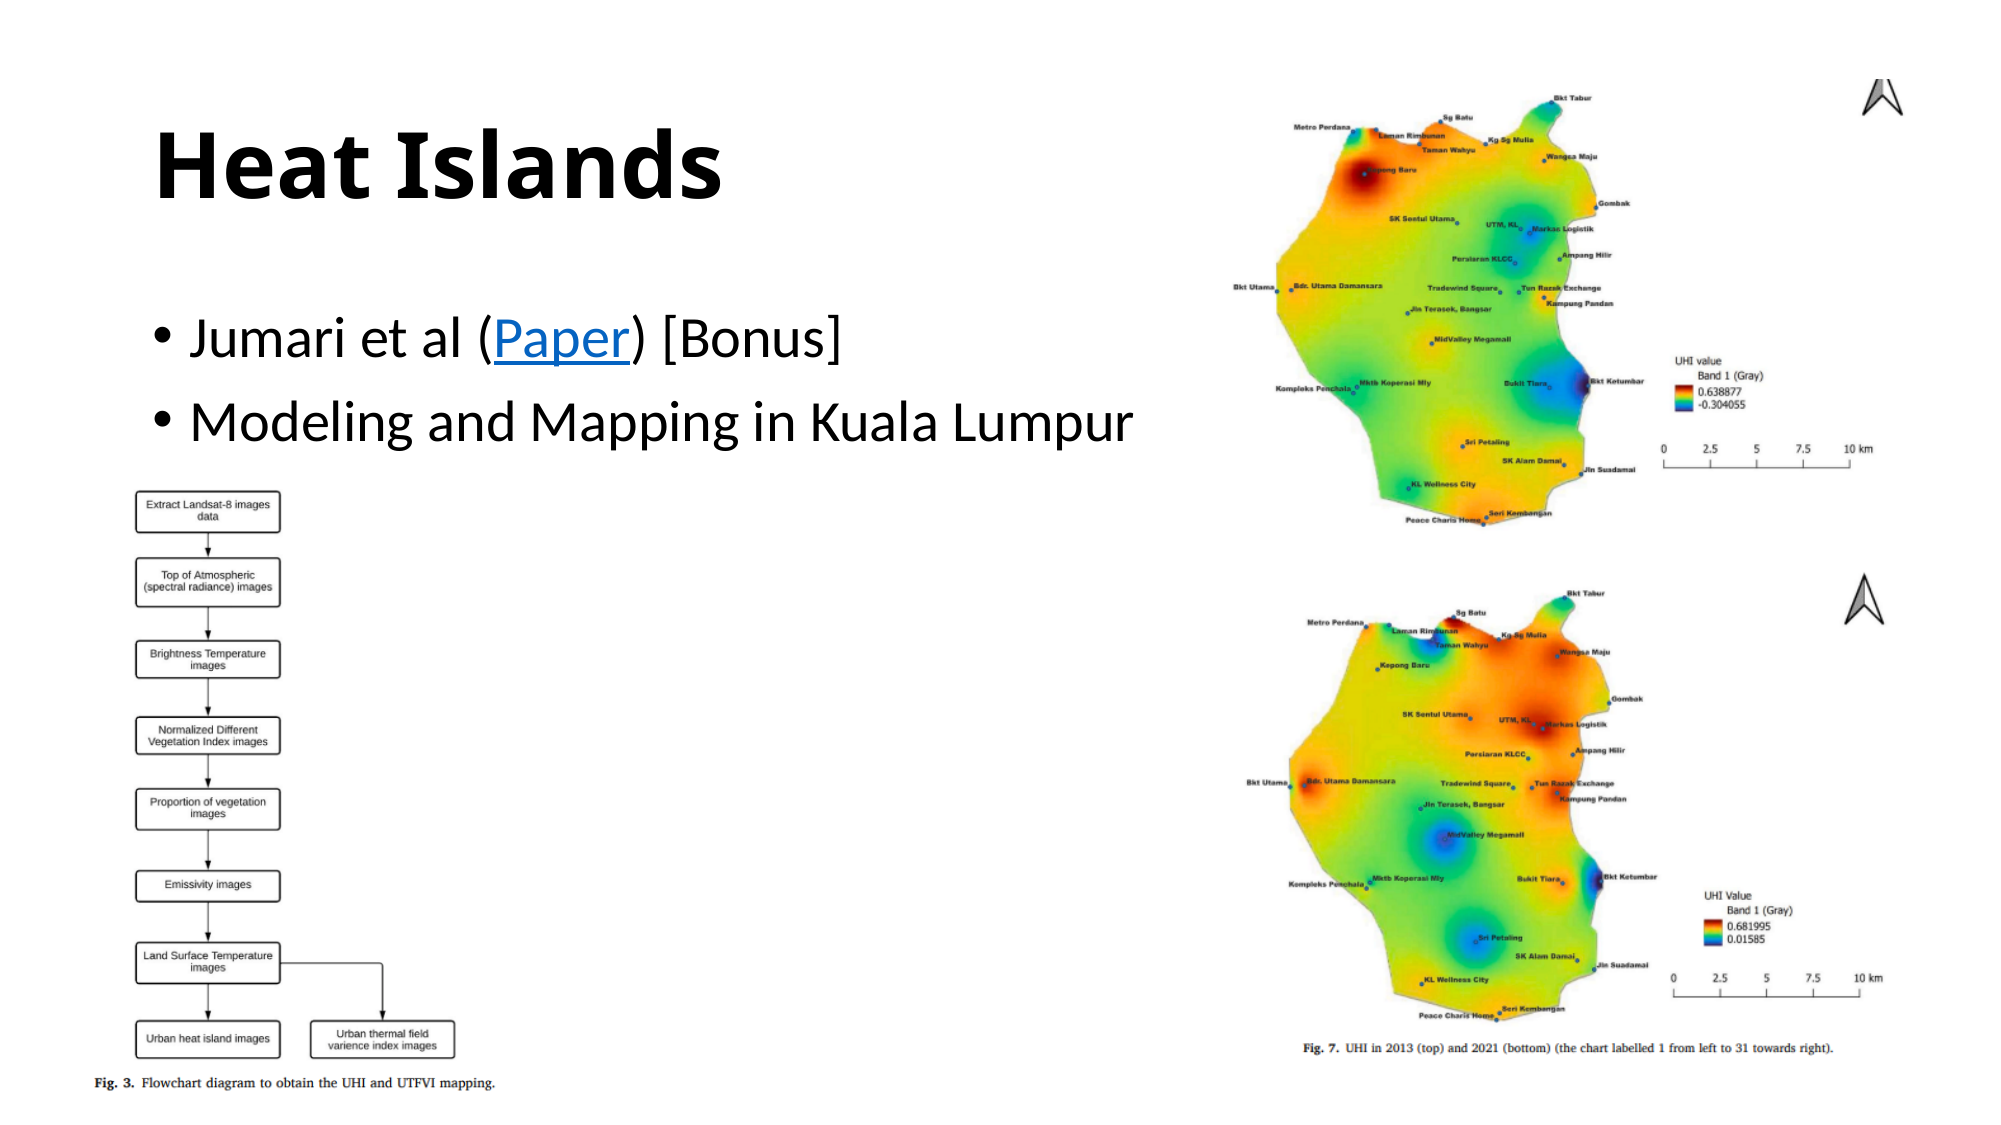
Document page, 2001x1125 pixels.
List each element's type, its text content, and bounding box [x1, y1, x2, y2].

picture [1152, 79, 1922, 1070]
title Heat Islands [137, 59, 1863, 278]
picture [62, 479, 540, 1103]
list Jumari et al (Paper) [Bonus] Modeling and Mapping in Kuala Lumpur [137, 299, 1152, 1014]
